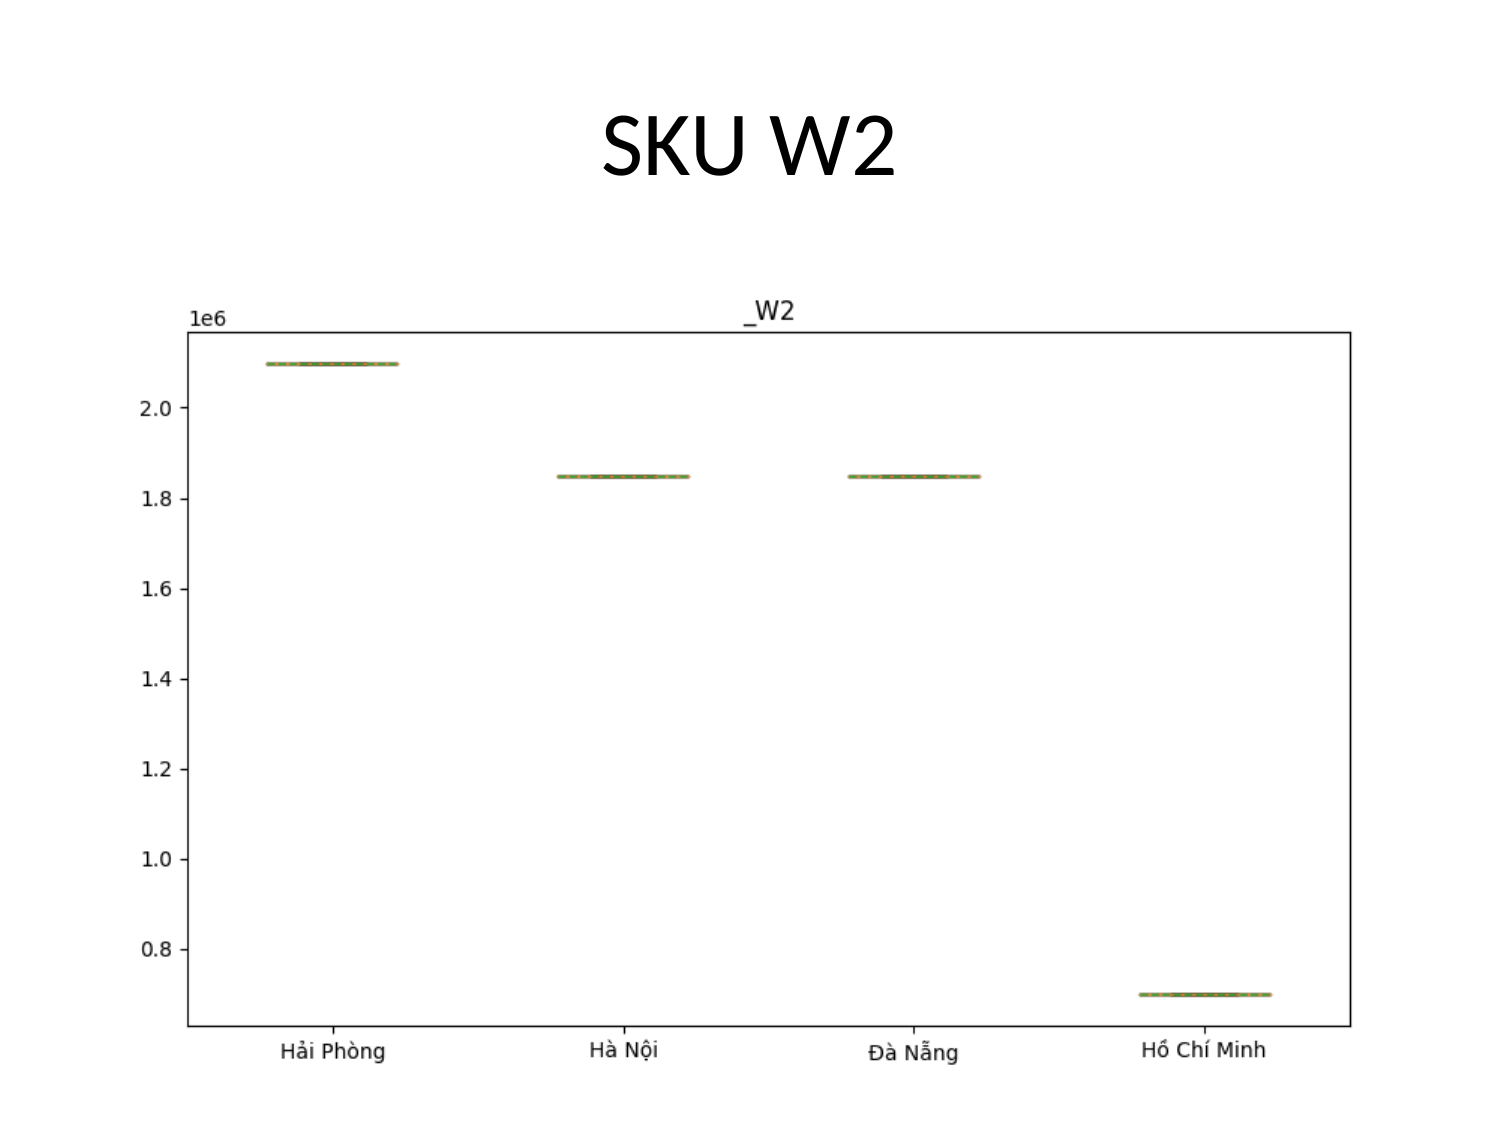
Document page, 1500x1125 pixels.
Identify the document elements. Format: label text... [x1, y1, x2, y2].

picture [0, 224, 1500, 1125]
title SKU W2 [75, 45, 1425, 224]
